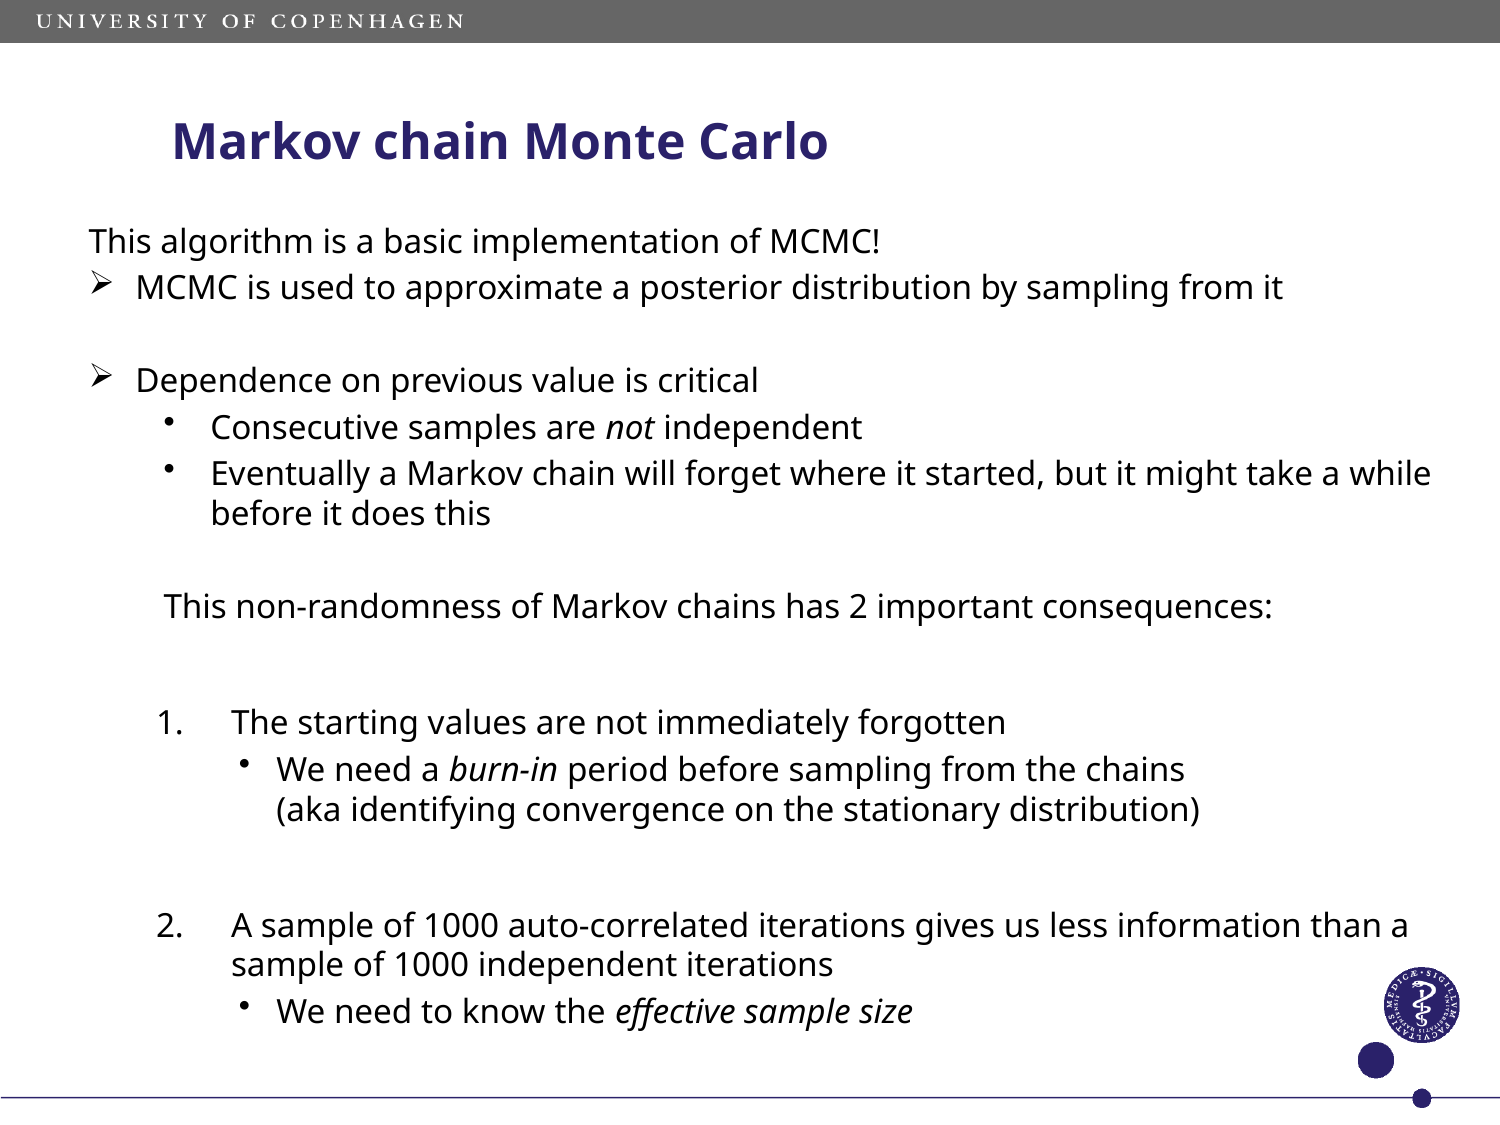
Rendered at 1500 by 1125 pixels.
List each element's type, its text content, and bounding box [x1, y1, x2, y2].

text_box Markov chain Monte Carlo [171, 75, 1412, 171]
picture [0, 0, 1500, 43]
list This algorithm is a basic implementation of MCMC! MCMC is used to approximate a posterior distribution by sampling from it Dependence on previous value is critical Consecutive samples are not independent Eventually a Markov chain will forget where it started, but it might take a while before it does this This non-randomness of Markov chains has 2 important consequences: The starting values are not immediately forgotten We need a burn-in period before sampling from the chains (aka identifying convergence on the stationary distribution) A sample of 1000 auto-correlated iterations gives us less information than a sample of 1000 independent iterations We need to know the effective sample size [88, 219, 1439, 1067]
picture [0, 914, 1500, 1125]
